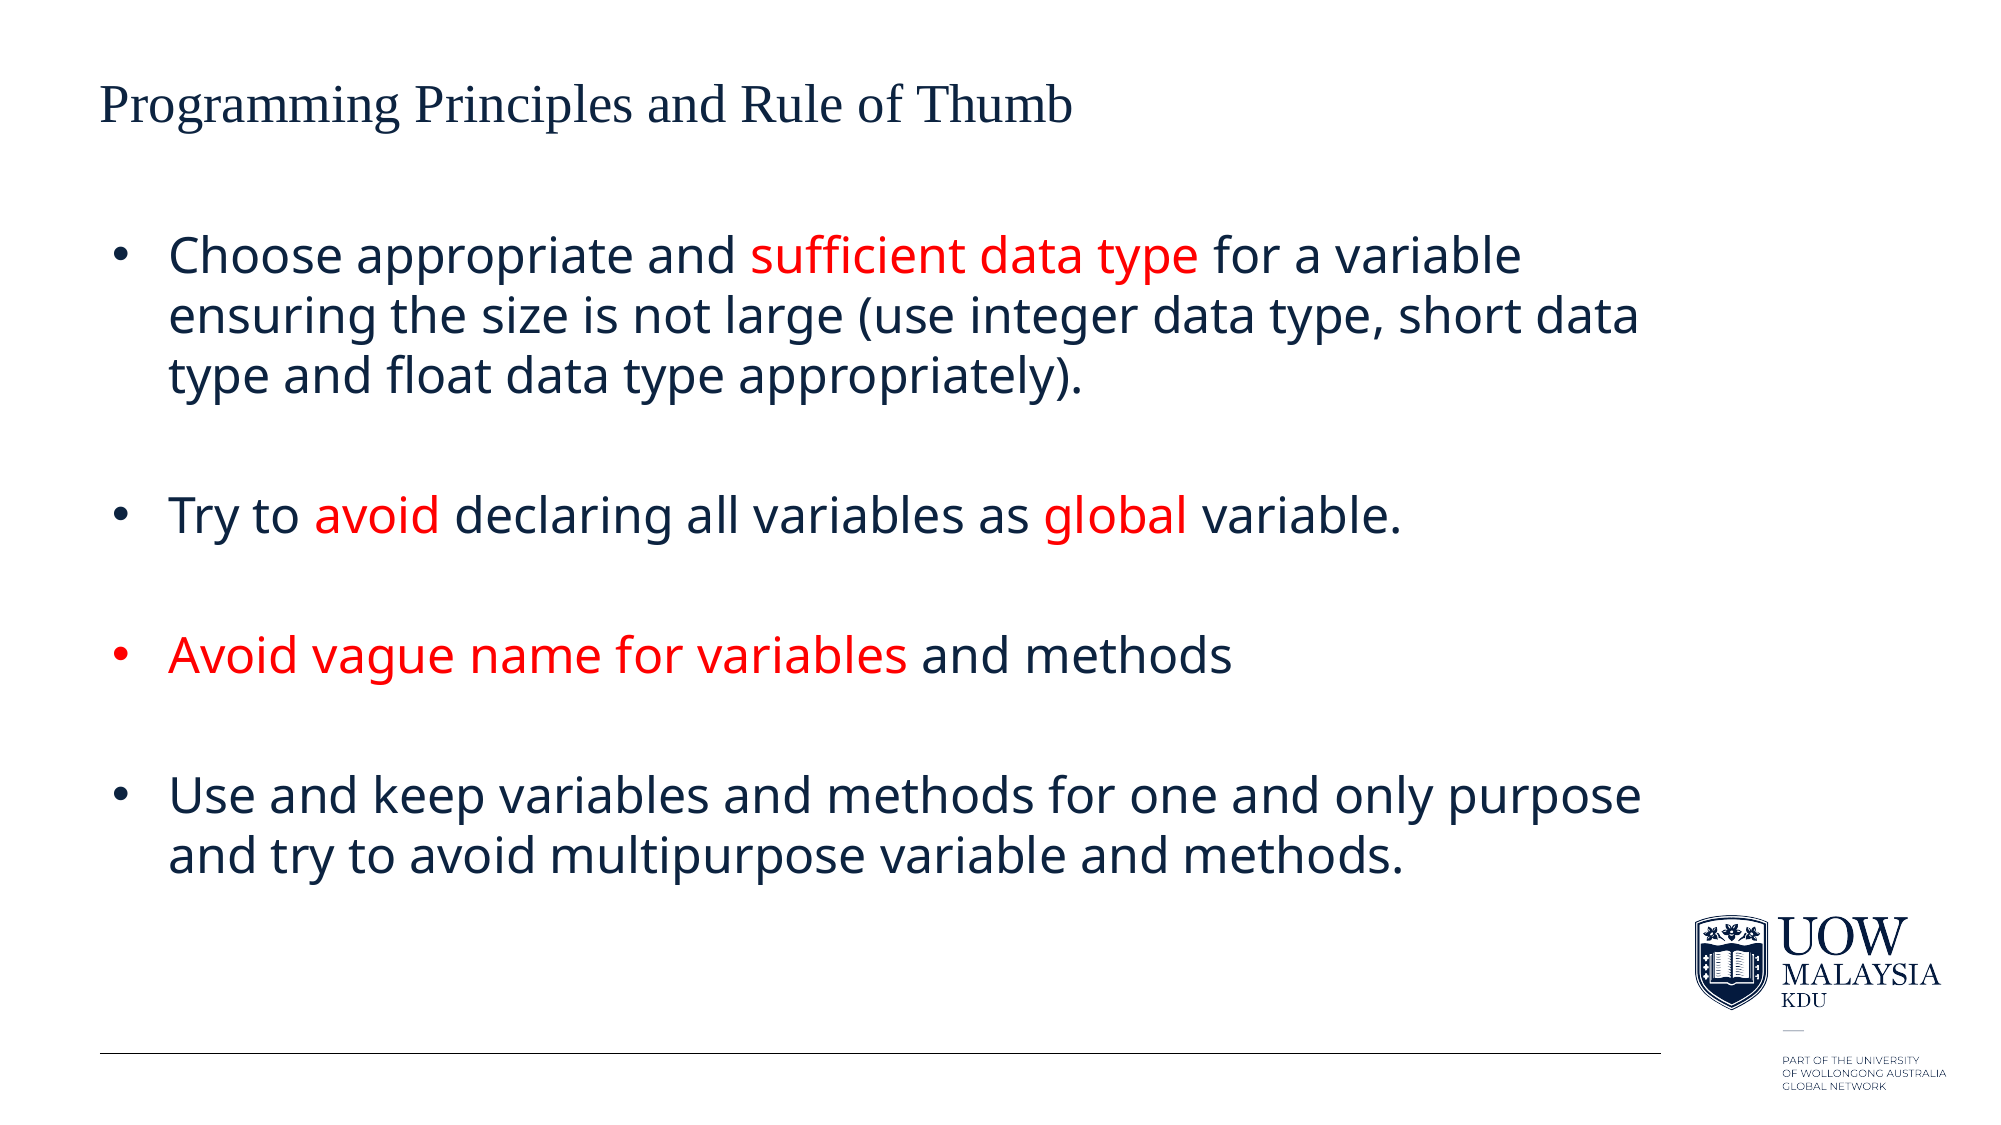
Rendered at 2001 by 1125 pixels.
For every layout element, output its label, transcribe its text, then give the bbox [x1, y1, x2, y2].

picture [1695, 915, 1947, 1091]
title Programming Principles and Rule of Thumb [99, 67, 1661, 207]
list Choose appropriate and sufficient data type for a variable ensuring the size is not large (use integer data type, short data type and ﬂoat data type appropriately). Try to avoid declaring all variables as global variable. Avoid vague name for variables and methods Use and keep variables and methods for one and only purpose and try to avoid multipurpose variable and methods. [112, 223, 1705, 990]
